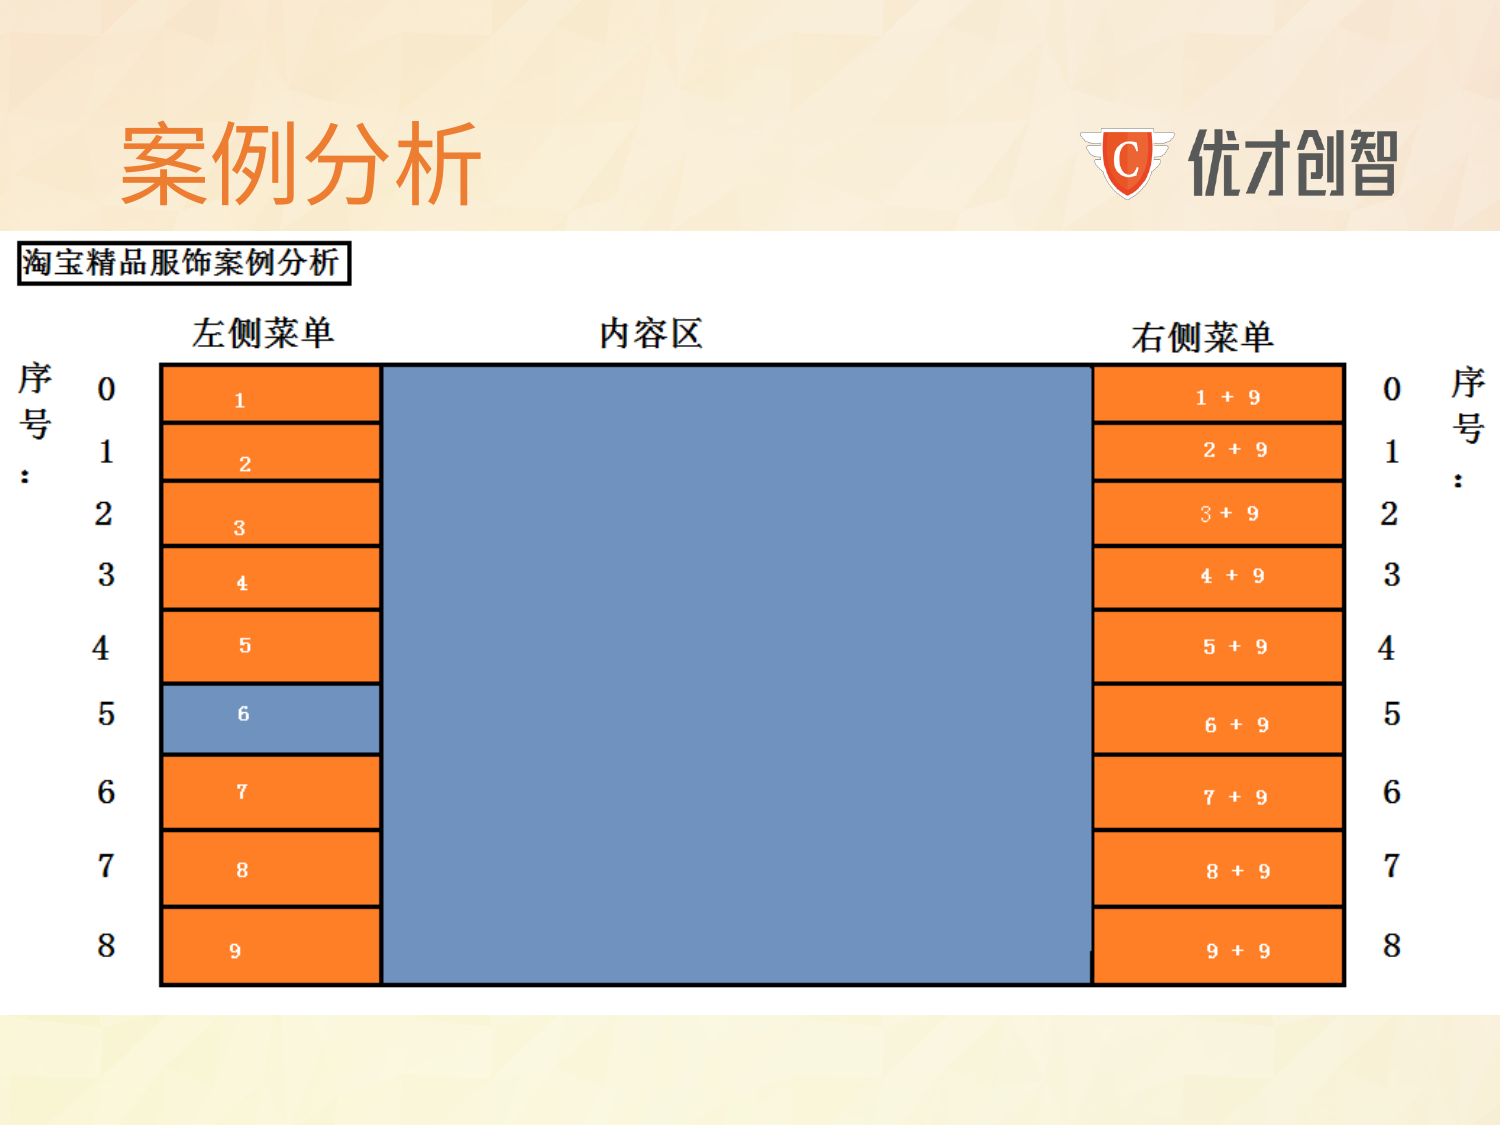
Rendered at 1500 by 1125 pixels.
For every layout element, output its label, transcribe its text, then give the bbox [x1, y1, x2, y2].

title 案例分析 [103, 59, 1081, 231]
picture [0, 231, 1500, 1015]
picture [1081, 128, 1397, 200]
